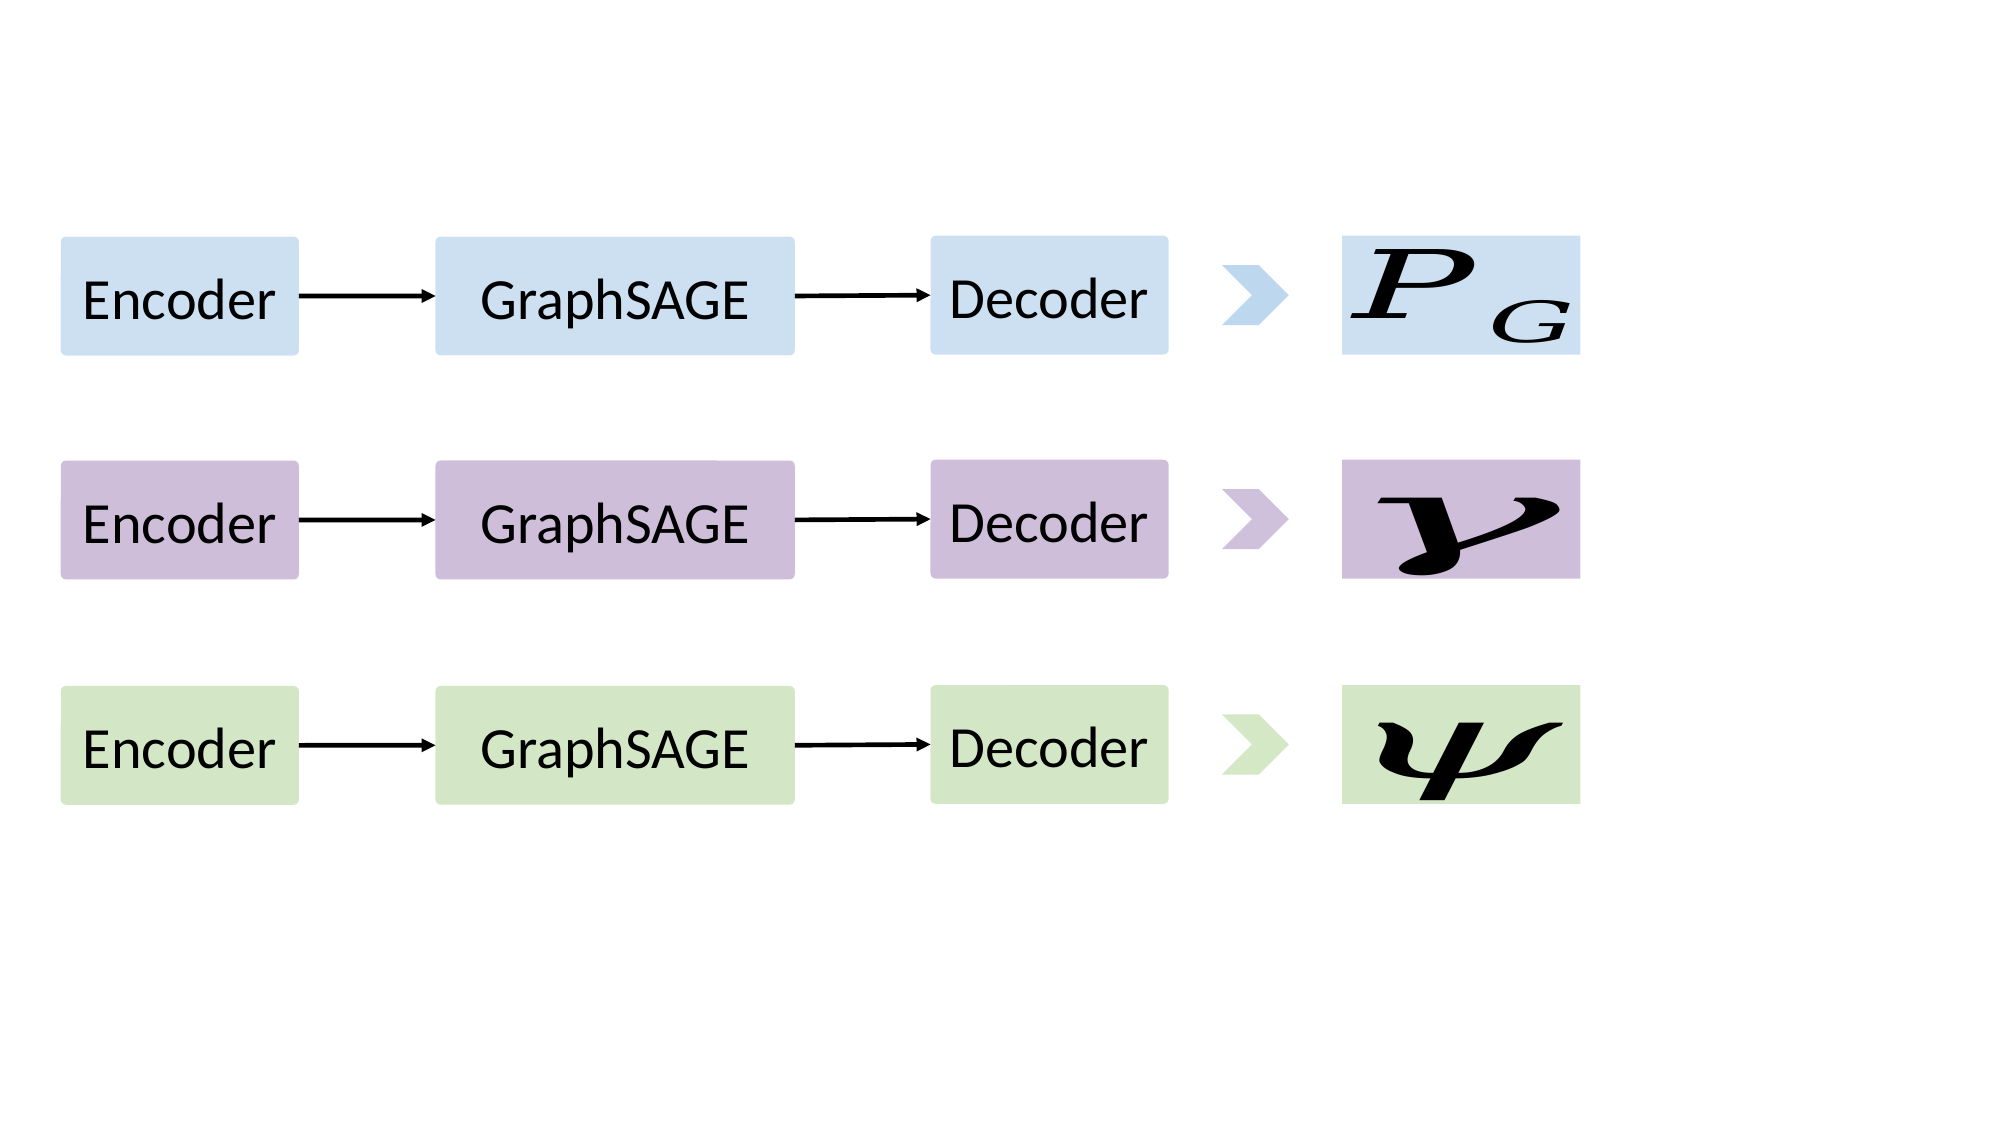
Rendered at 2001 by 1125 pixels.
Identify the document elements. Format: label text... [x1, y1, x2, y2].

text_box Encoder [59, 235, 300, 357]
text_box GraphSAGE [434, 459, 796, 581]
text_box Decoder [929, 683, 1170, 805]
text_box [1219, 488, 1291, 551]
text_box Decoder [929, 234, 1170, 356]
text_box Encoder [59, 459, 300, 581]
text_box GraphSAGE [434, 684, 796, 806]
text_box GraphSAGE [434, 235, 796, 357]
text_box Encoder [59, 684, 300, 806]
text_box [1219, 264, 1291, 327]
text_box [1219, 713, 1291, 776]
text_box Decoder [929, 458, 1170, 580]
